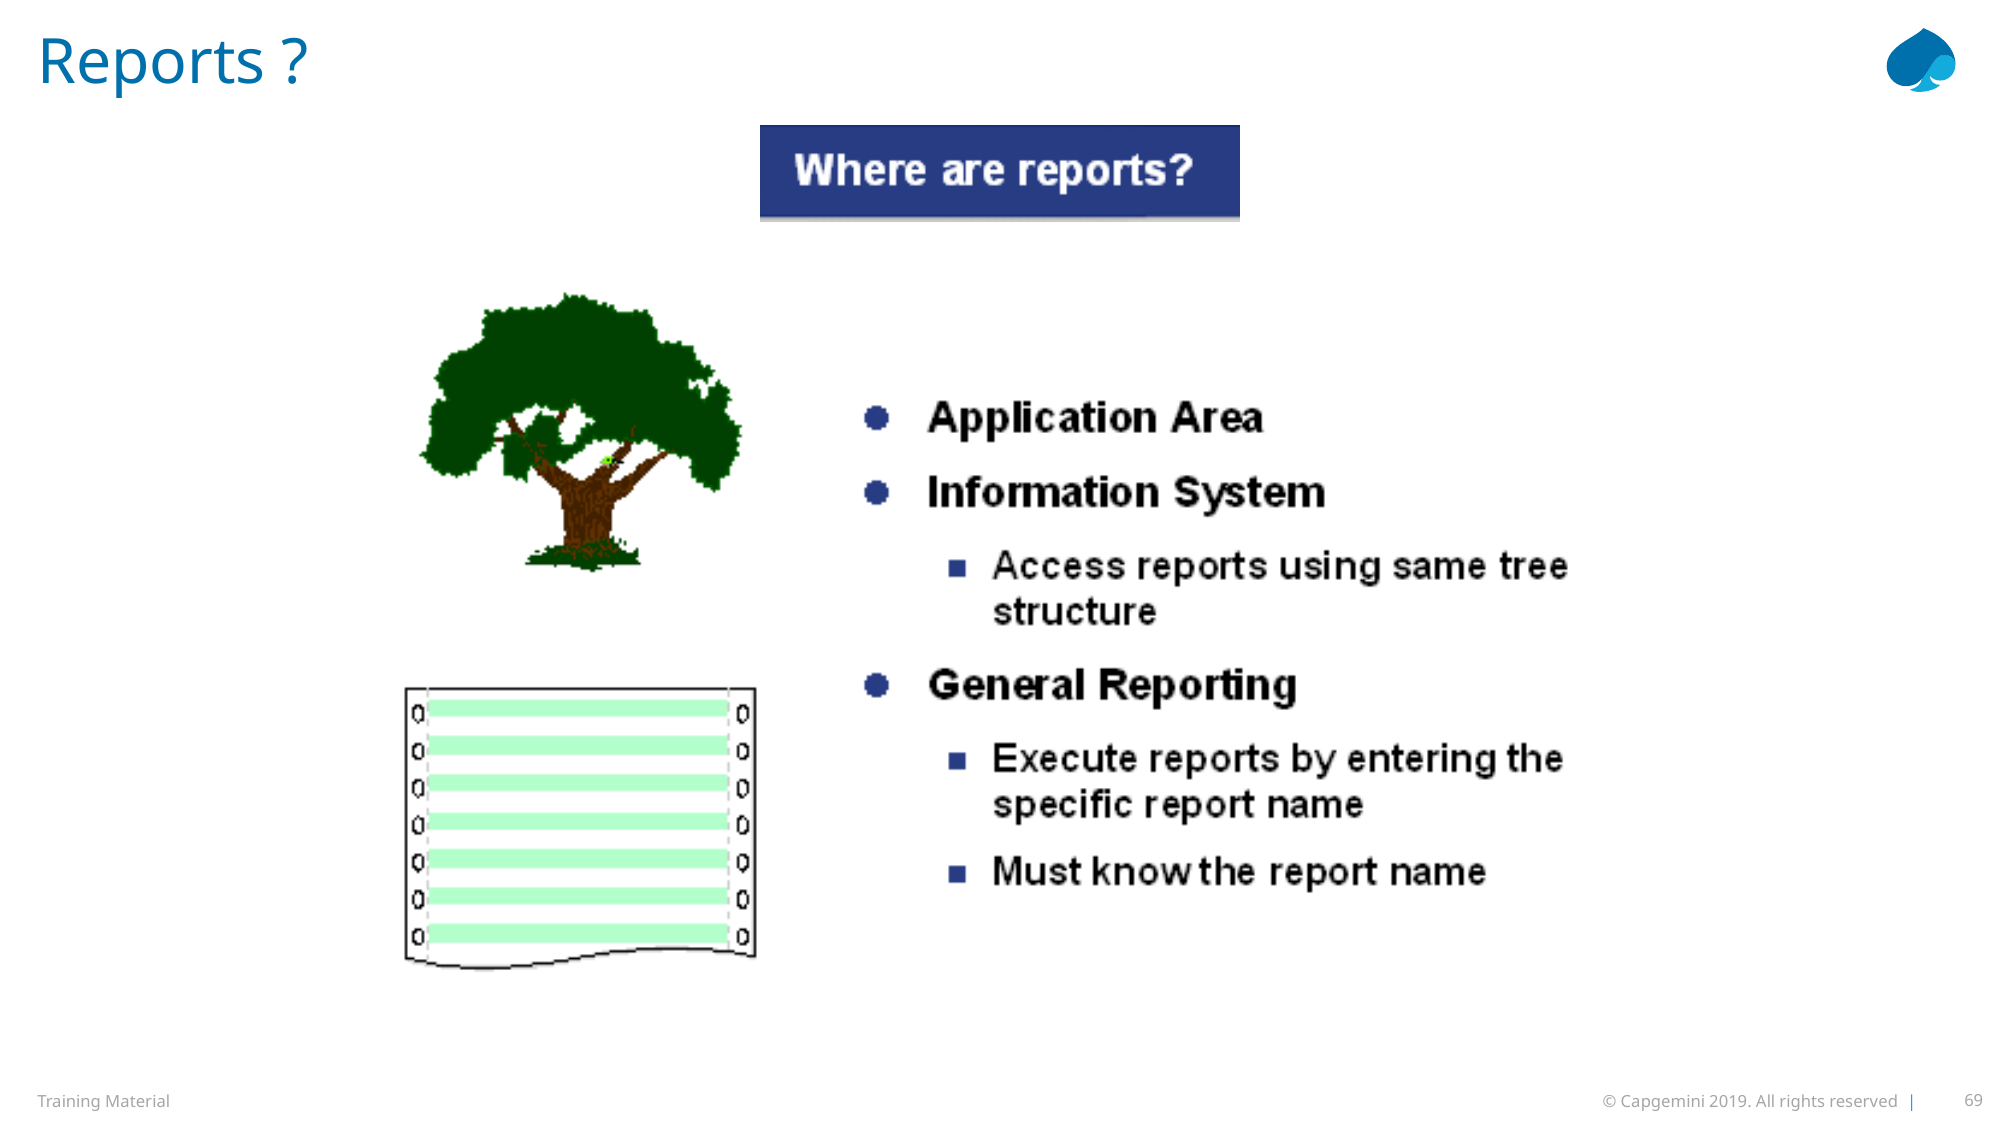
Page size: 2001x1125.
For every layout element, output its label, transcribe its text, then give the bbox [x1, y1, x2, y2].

title Reports ? [37, 0, 1863, 119]
picture [760, 125, 1240, 222]
picture [343, 250, 1657, 1076]
